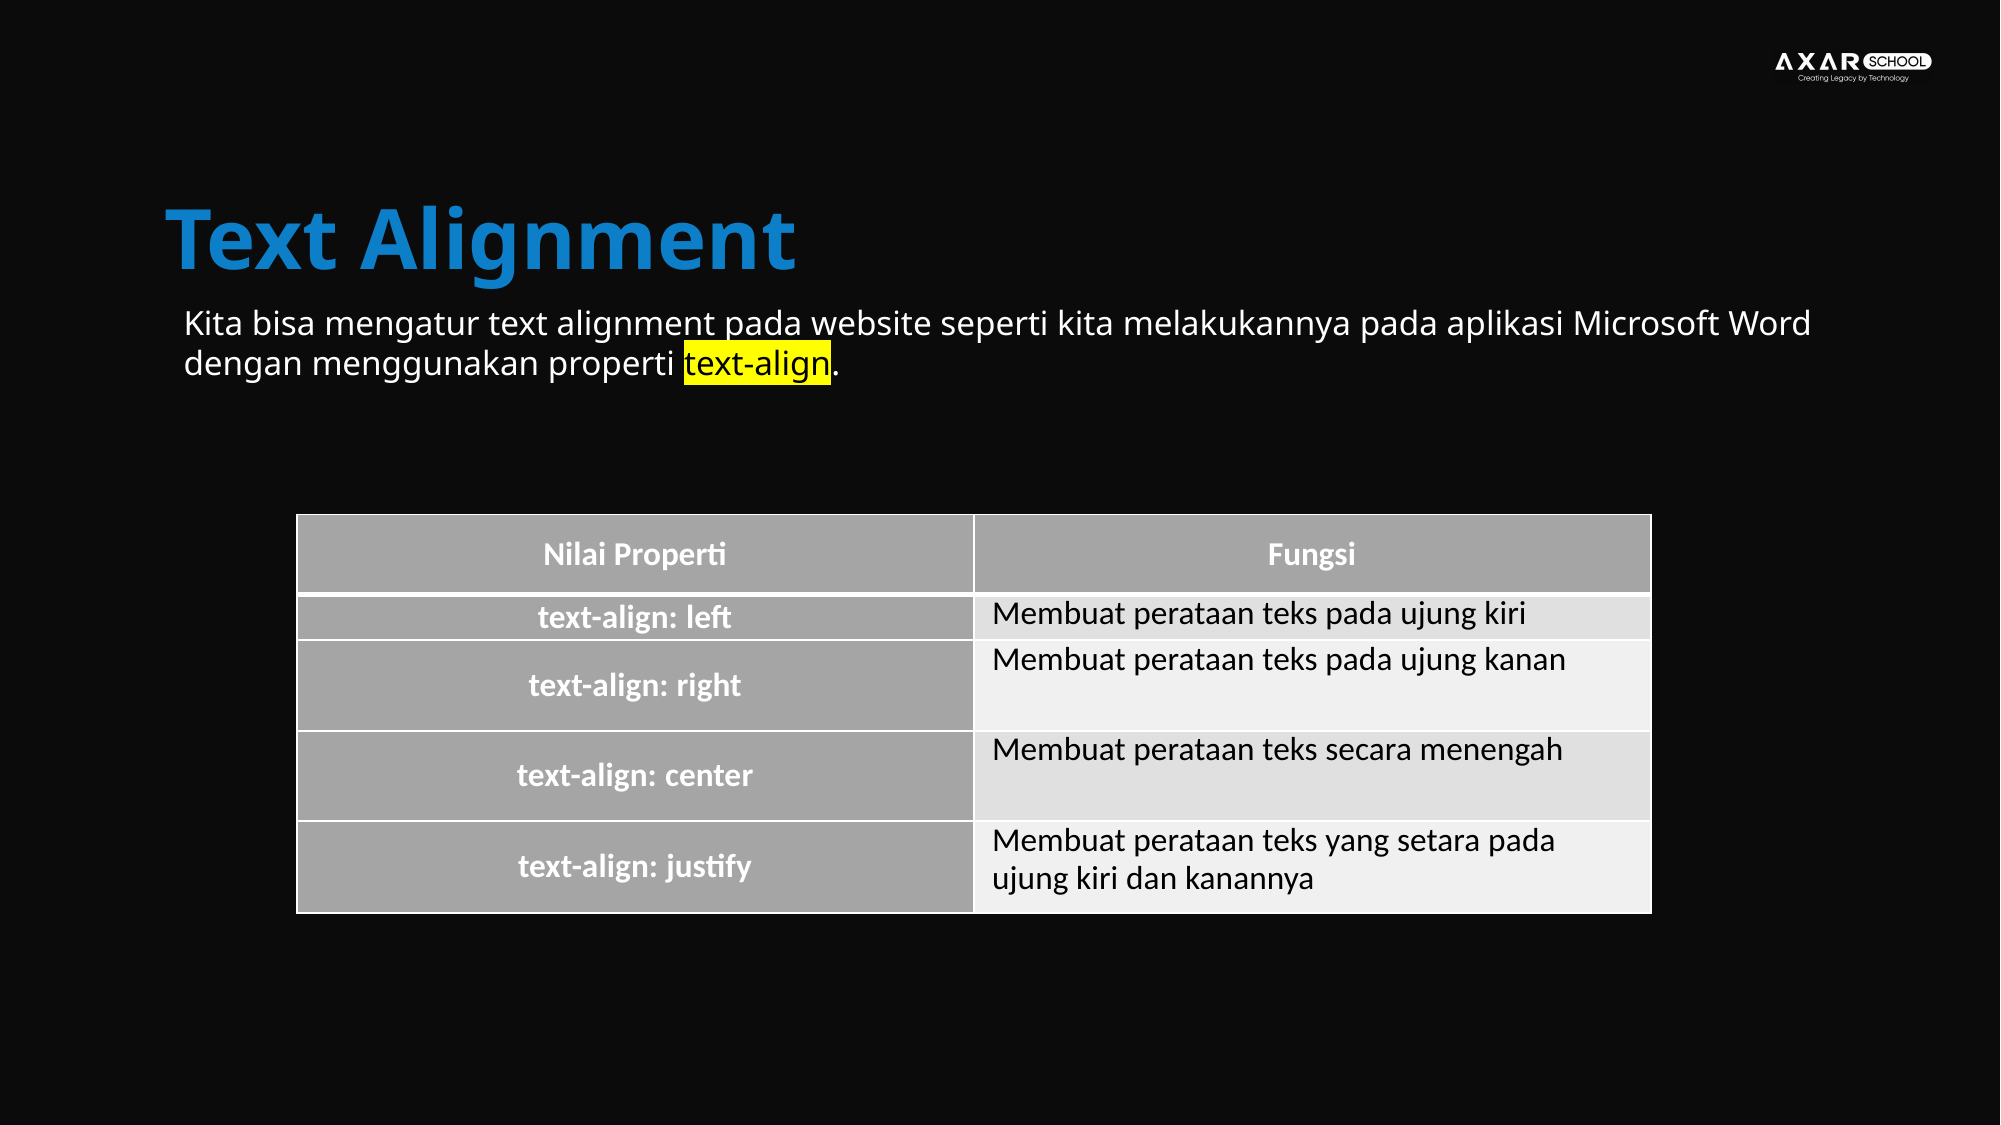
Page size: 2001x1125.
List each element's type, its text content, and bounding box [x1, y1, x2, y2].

table_header Fungsi [975, 515, 1650, 592]
table_cell text-align: left [298, 597, 973, 639]
table_cell Membuat perataan teks pada ujung kanan [975, 641, 1650, 730]
table_cell Membuat perataan teks yang setara pada ujung kiri dan kanannya [975, 822, 1650, 912]
text_box Text Alignment [149, 178, 814, 294]
table_cell text-align: center [298, 732, 973, 820]
table_cell Membuat perataan teks secara menengah [975, 732, 1650, 820]
picture [1773, 50, 1934, 84]
table_cell Membuat perataan teks pada ujung kiri [975, 597, 1650, 639]
text_box Kita bisa mengatur text alignment pada website seperti kita melakukannya pada aplikasi Microsoft Word dengan menggunakan properti text-align. [168, 294, 1831, 390]
table_header Nilai Properti [298, 515, 973, 592]
table_cell text-align: right [298, 641, 973, 730]
table_cell text-align: justify [298, 822, 973, 912]
